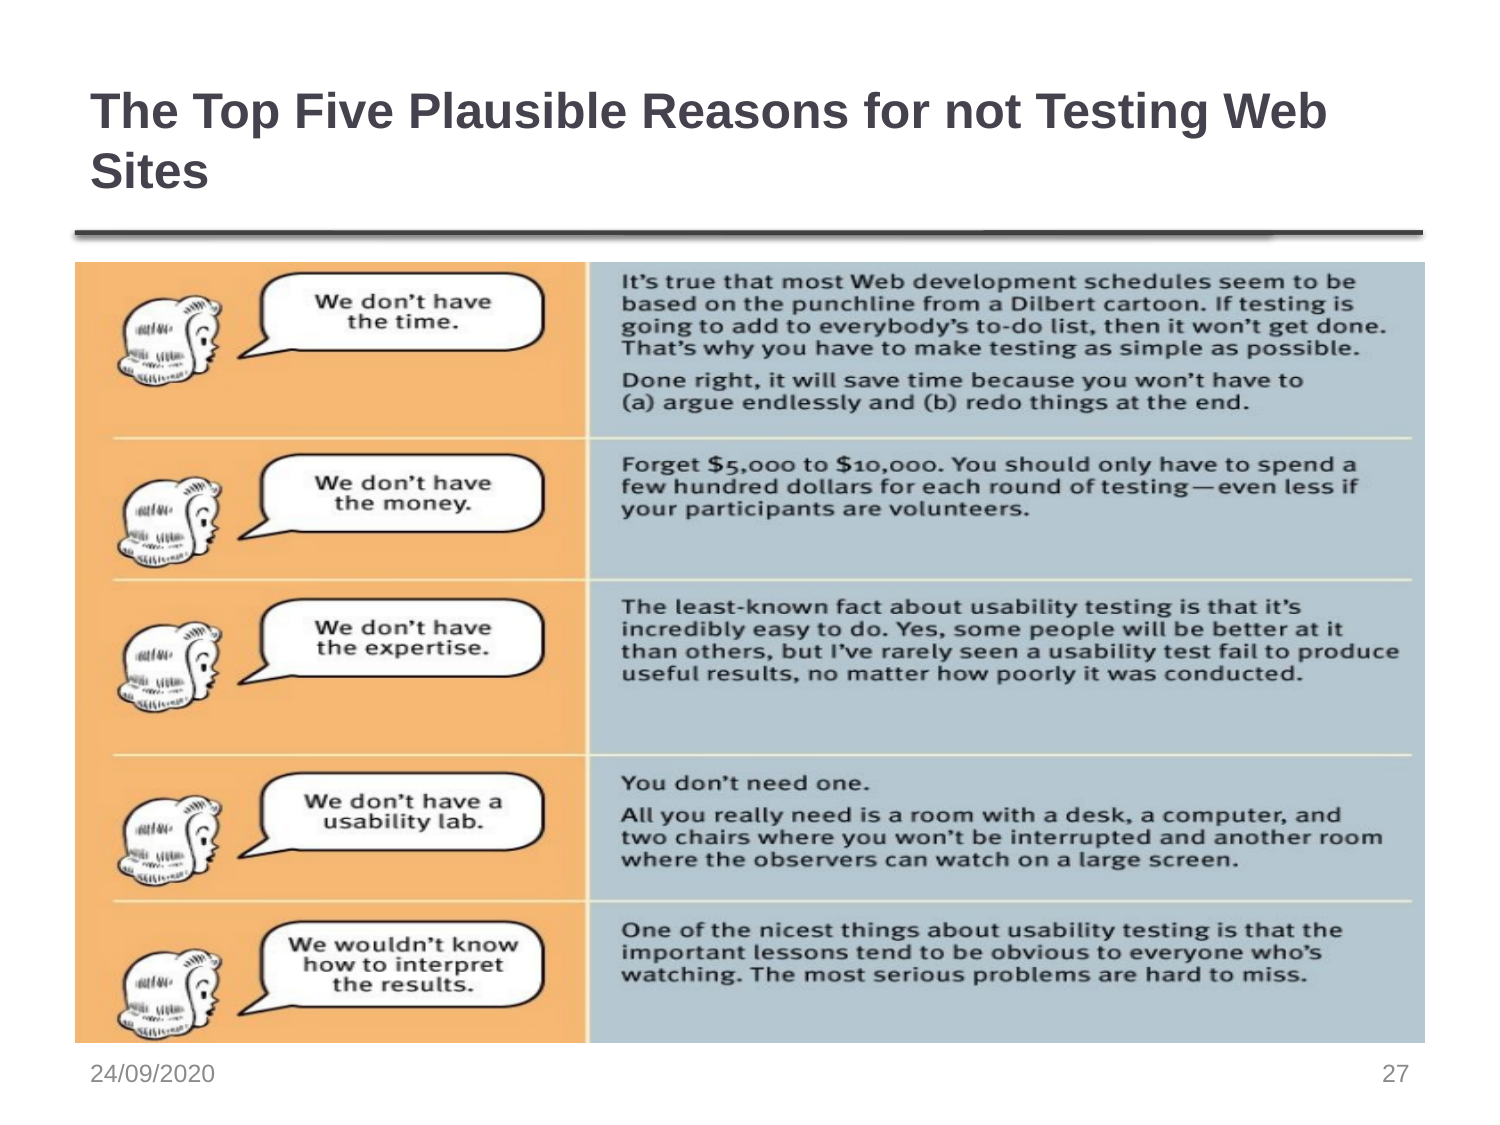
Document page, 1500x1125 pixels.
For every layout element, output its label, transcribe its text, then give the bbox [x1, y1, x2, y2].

slide_number 27 [1074, 1051, 1425, 1103]
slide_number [75, 1051, 425, 1103]
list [74, 262, 1426, 1043]
title The Top Five Plausible Reasons for not Testing Web Sites [74, 44, 1426, 233]
